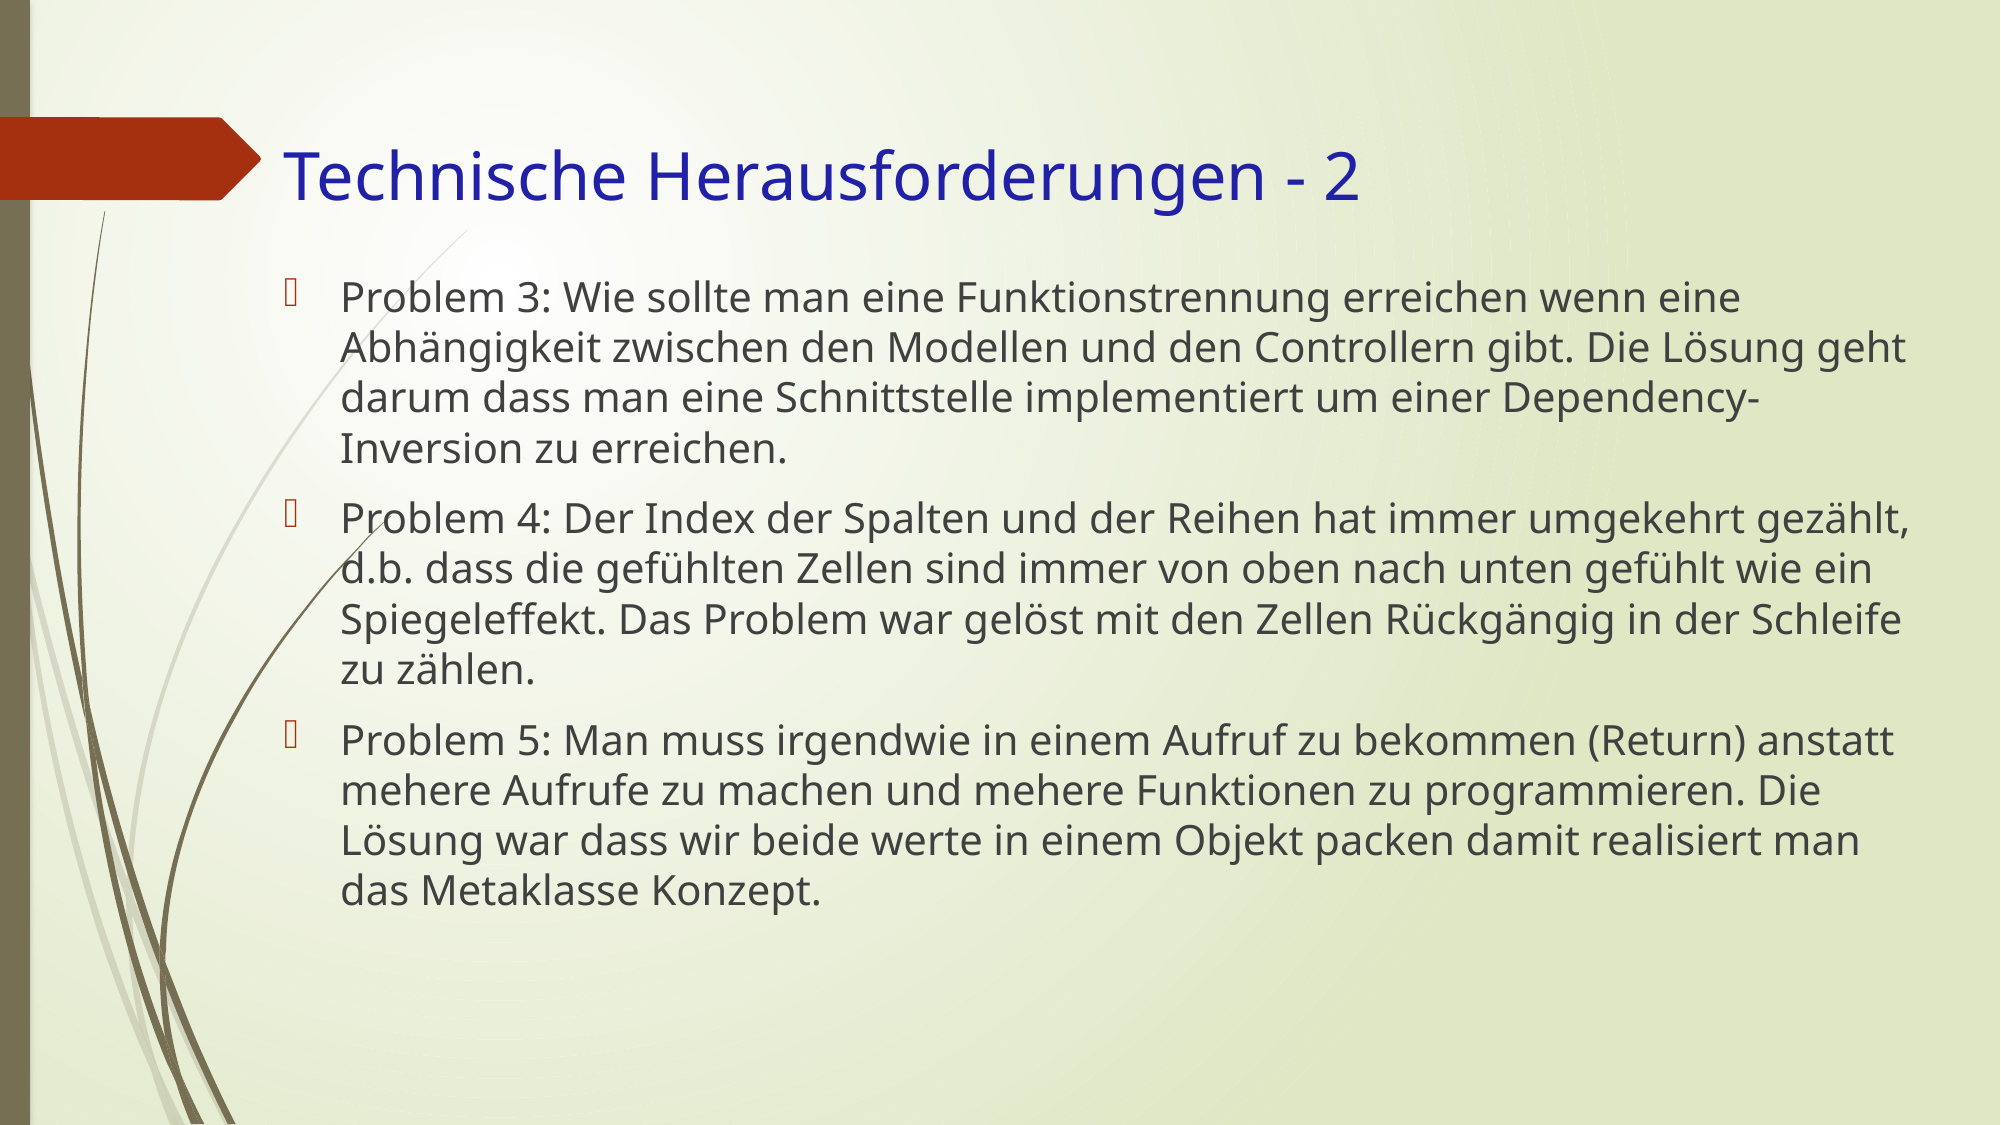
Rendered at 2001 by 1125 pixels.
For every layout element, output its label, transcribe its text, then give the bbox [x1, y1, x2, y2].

text_box Technische Herausforderungen - 2 [269, 126, 1561, 238]
text_box Problem 3: Wie sollte man eine Funktionstrennung erreichen wenn eine Abhängigkeit zwischen den Modellen und den Controllern gibt. Die Lösung geht darum dass man eine Schnittstelle implementiert um einer Dependency-Inversion zu erreichen. Problem 4: Der Index der Spalten und der Reihen hat immer umgekehrt gezählt, d.b. dass die gefühlten Zellen sind immer von oben nach unten gefühlt wie ein Spiegeleffekt. Das Problem war gelöst mit den Zellen Rückgängig in der Schleife zu zählen. Problem 5: Man muss irgendwie in einem Aufruf zu bekommen (Return) anstatt mehere Aufrufe zu machen und mehere Funktionen zu programmieren. Die Lösung war dass wir beide werte in einem Objekt packen damit realisiert man das Metaklasse Konzept. [269, 263, 1930, 1125]
